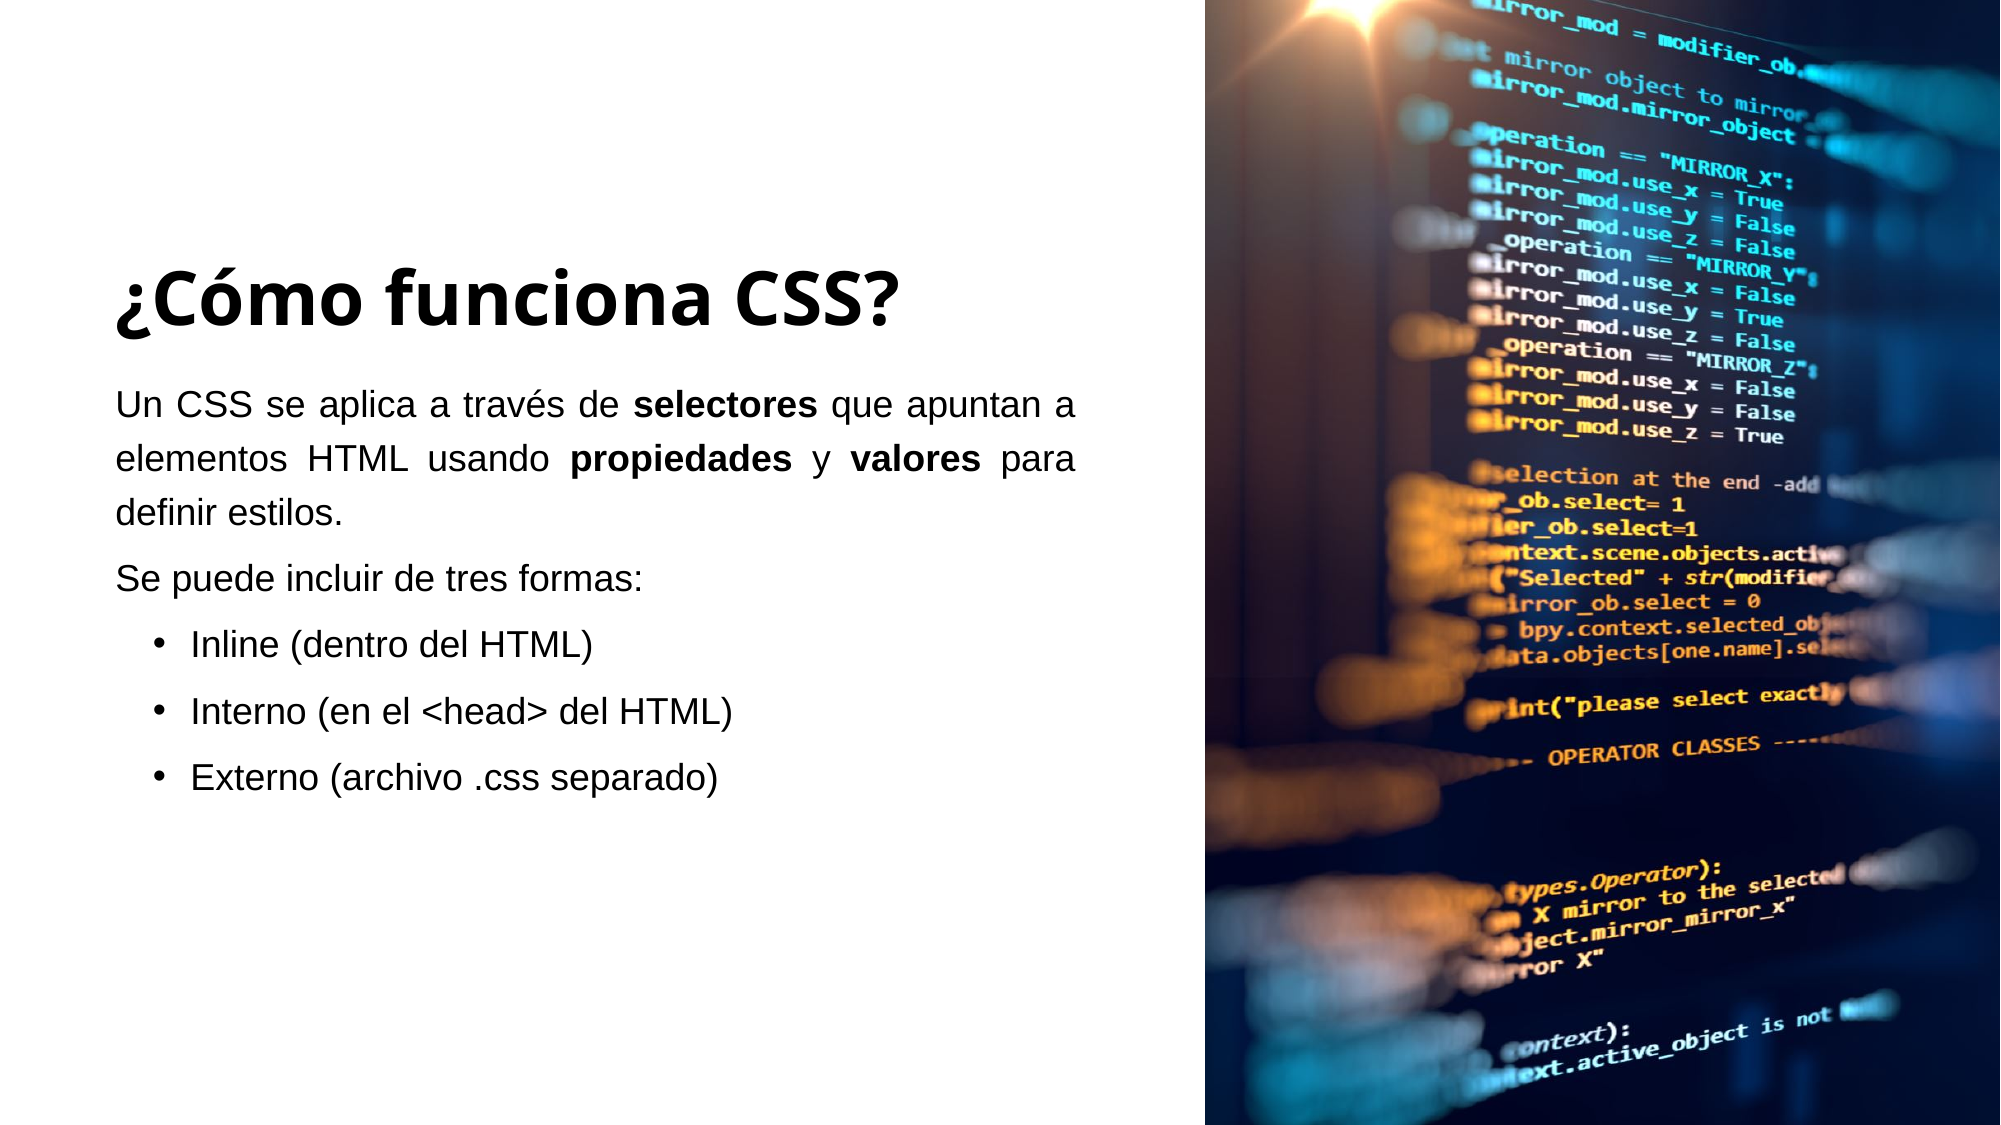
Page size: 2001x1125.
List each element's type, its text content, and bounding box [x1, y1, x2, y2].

text_box [0, 0, 1204, 1125]
title ¿Cómo funciona CSS? [100, 98, 1091, 350]
list Un CSS se aplica a través de selectores que apuntan a elementos HTML usando propiedades y valores para definir estilos. Se puede incluir de tres formas: Inline (dentro del HTML) Interno (en el <head> del HTML) Externo (archivo .css separado) [100, 363, 1091, 1035]
picture [1808, 69, 1824, 78]
picture [1204, 0, 2000, 1125]
